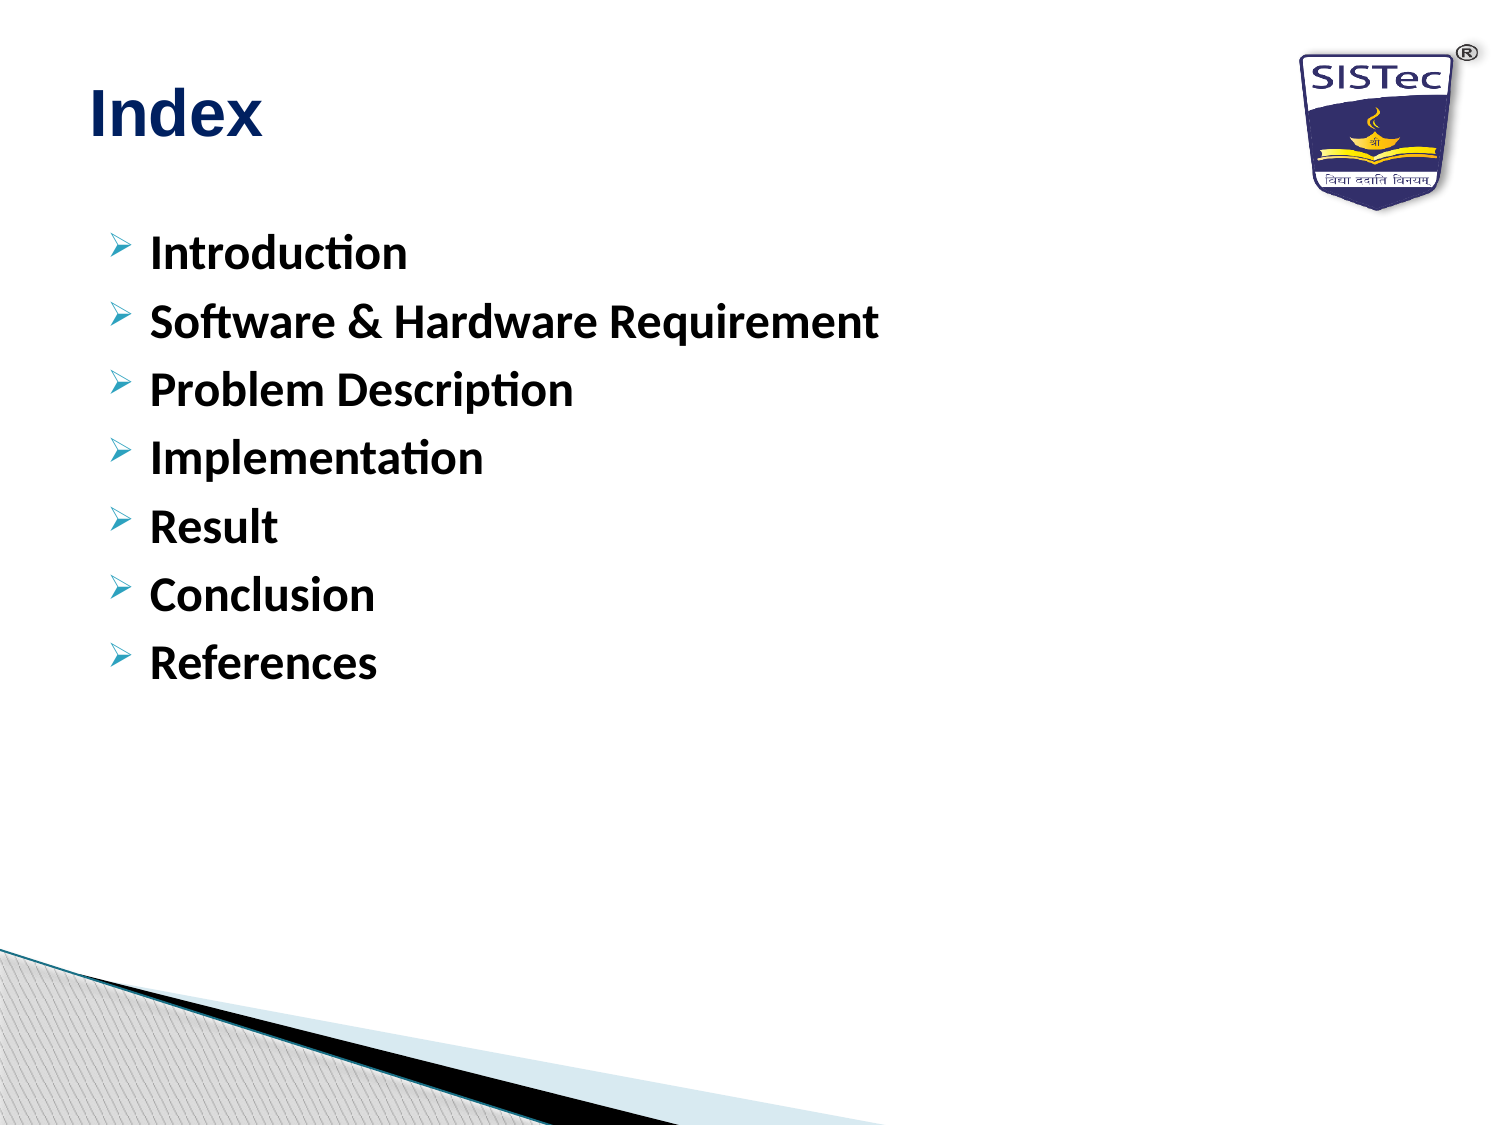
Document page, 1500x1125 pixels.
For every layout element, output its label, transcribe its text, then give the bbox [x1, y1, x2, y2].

title Index [75, 45, 1299, 175]
picture [1299, 44, 1479, 211]
list Introduction Software & Hardware Requirement Problem Description Implementation Result Conclusion References [75, 212, 1425, 1000]
